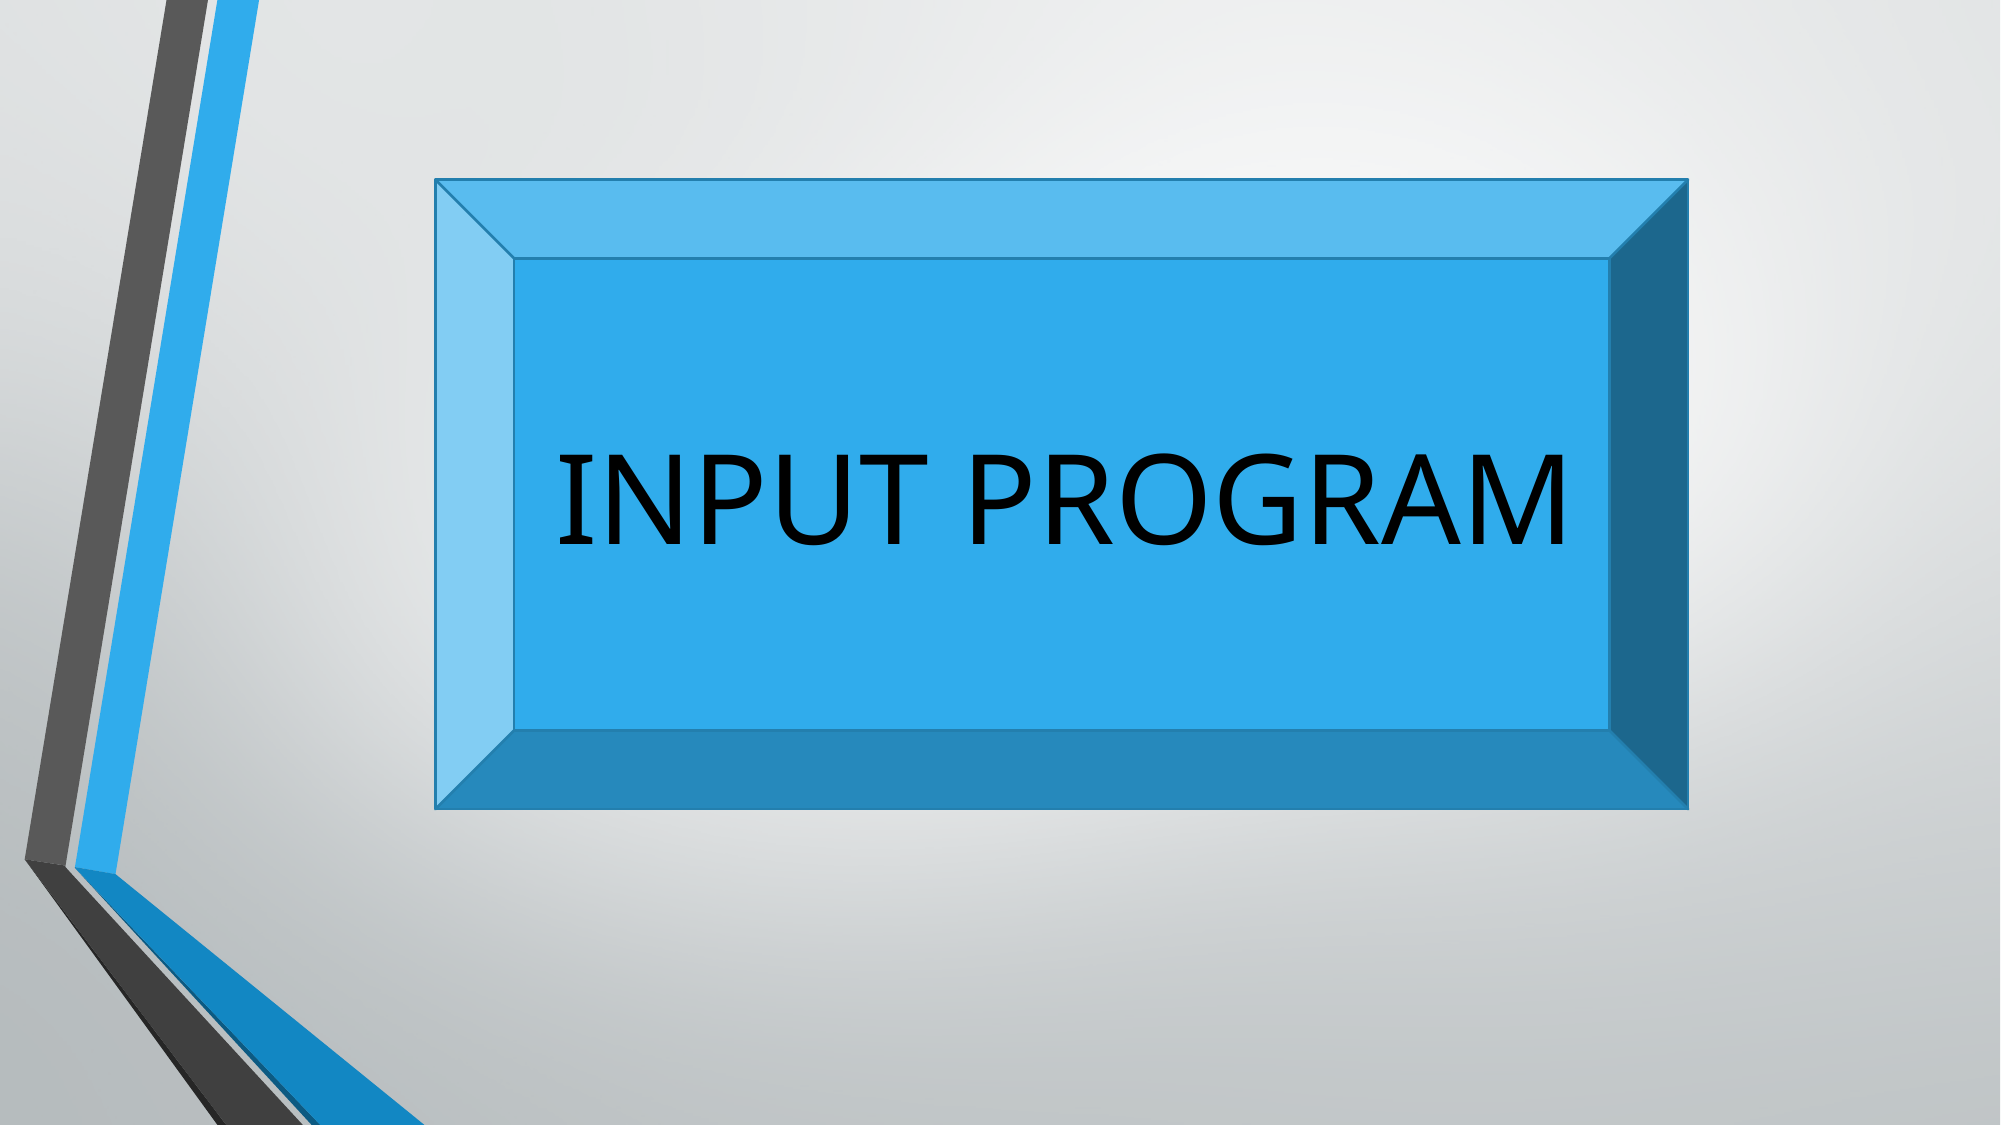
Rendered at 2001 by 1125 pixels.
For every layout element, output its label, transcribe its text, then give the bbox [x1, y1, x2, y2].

text_box [434, 178, 1690, 350]
text_box [434, 639, 1690, 811]
title INPUT PROGRAM [243, 350, 1887, 639]
